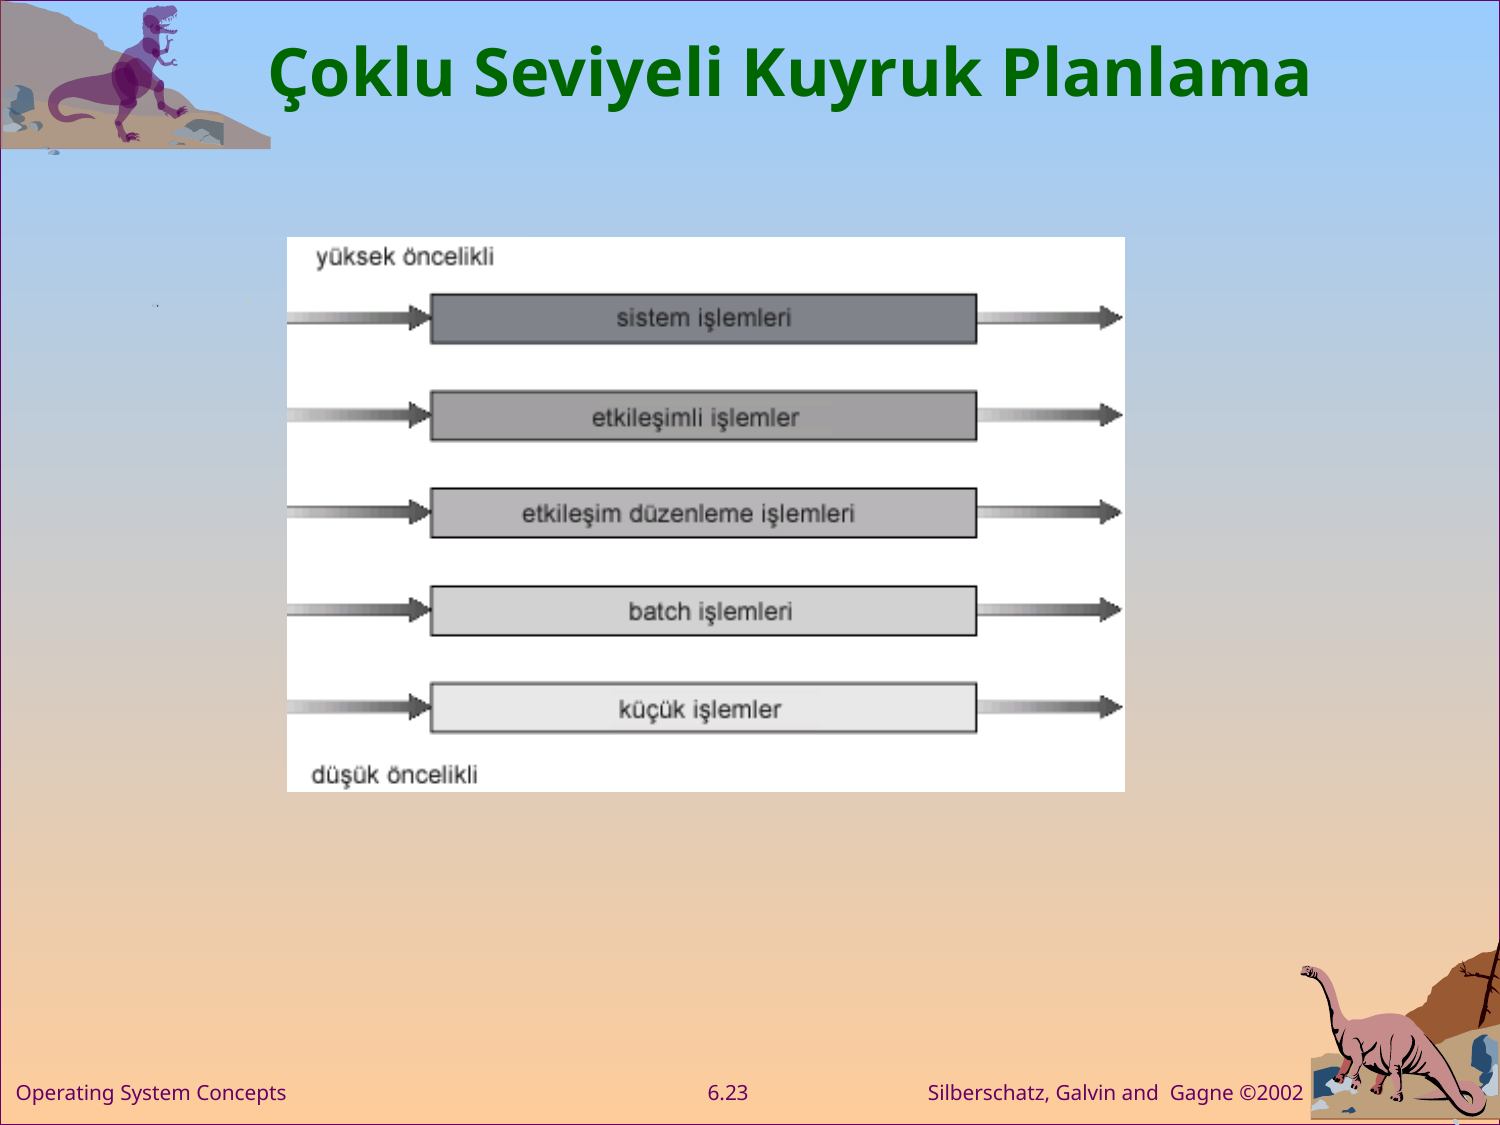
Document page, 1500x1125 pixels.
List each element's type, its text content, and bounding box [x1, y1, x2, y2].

picture [287, 237, 1125, 792]
title Çoklu Seviyeli Kuyruk Planlama [192, 0, 1389, 139]
text_box Operating System Concepts [0, 1072, 476, 1125]
